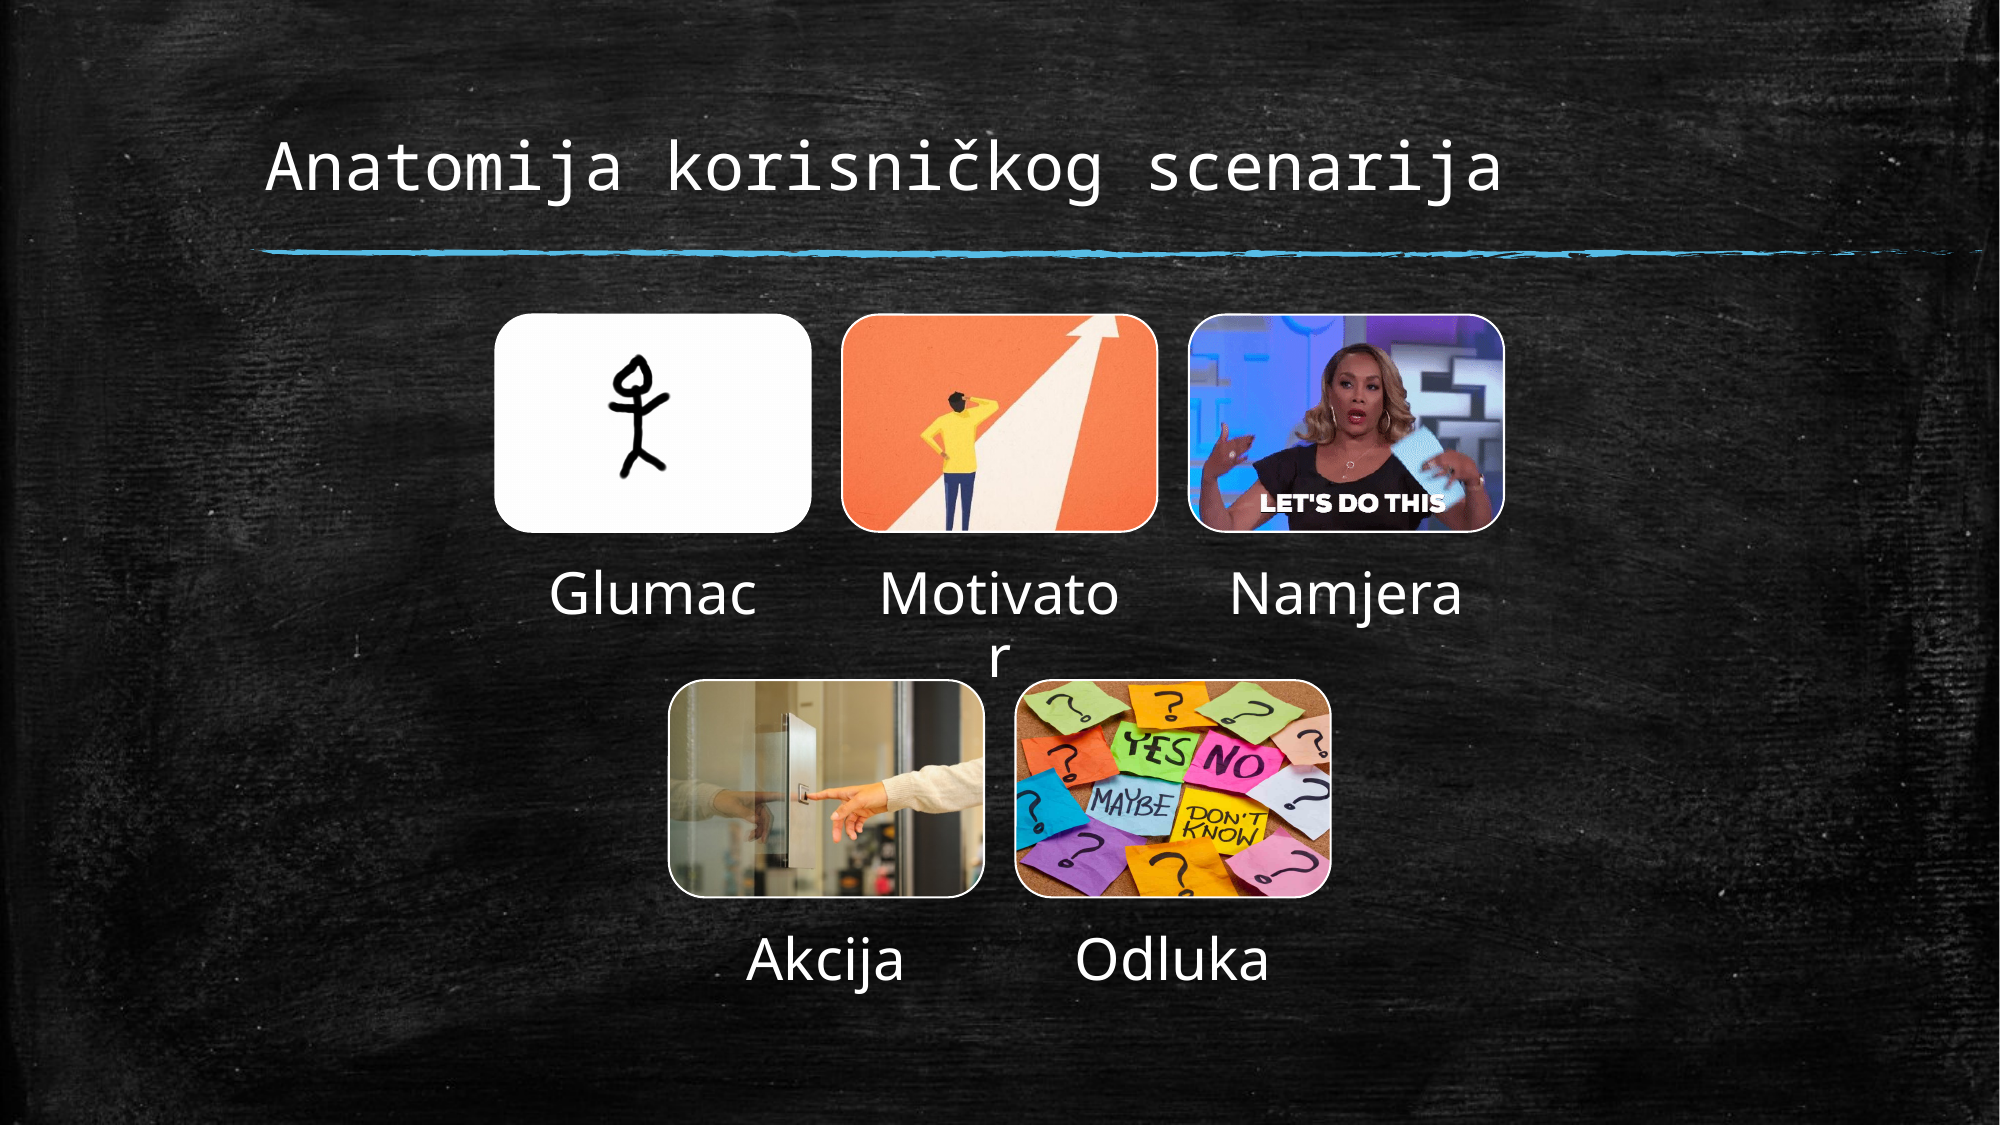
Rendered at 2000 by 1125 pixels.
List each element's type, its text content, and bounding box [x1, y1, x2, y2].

title Anatomija korisničkog scenarija [249, 45, 1750, 213]
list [323, 314, 1676, 1015]
